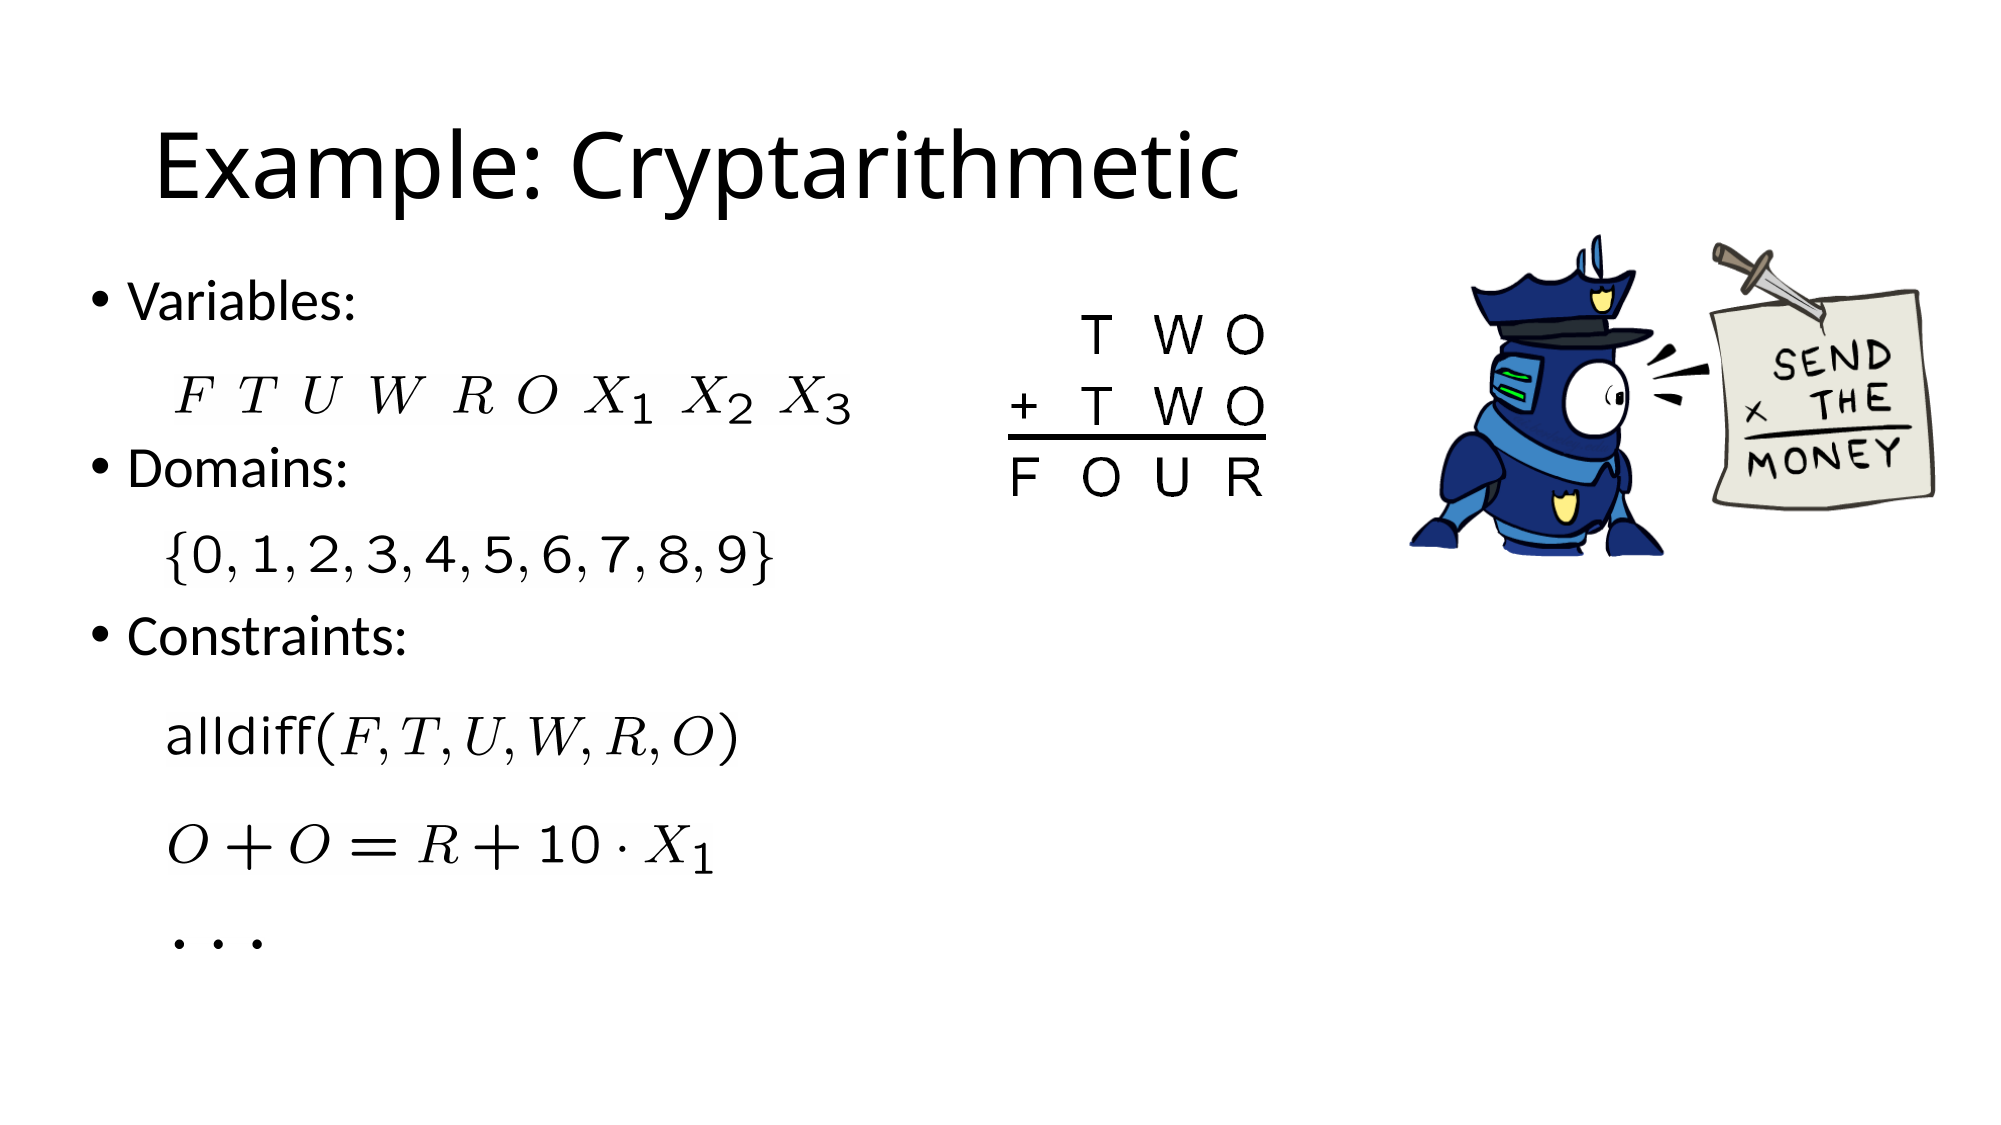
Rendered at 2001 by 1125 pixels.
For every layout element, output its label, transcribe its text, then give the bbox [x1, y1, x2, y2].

title Example: Cryptarithmetic [137, 59, 1863, 278]
picture [1387, 222, 1942, 561]
picture [166, 712, 738, 767]
picture [995, 305, 1275, 507]
picture [168, 823, 713, 875]
picture [174, 374, 850, 425]
picture [164, 531, 776, 588]
list Variables: Domains: Constraints: [75, 262, 875, 1005]
picture [174, 937, 265, 950]
